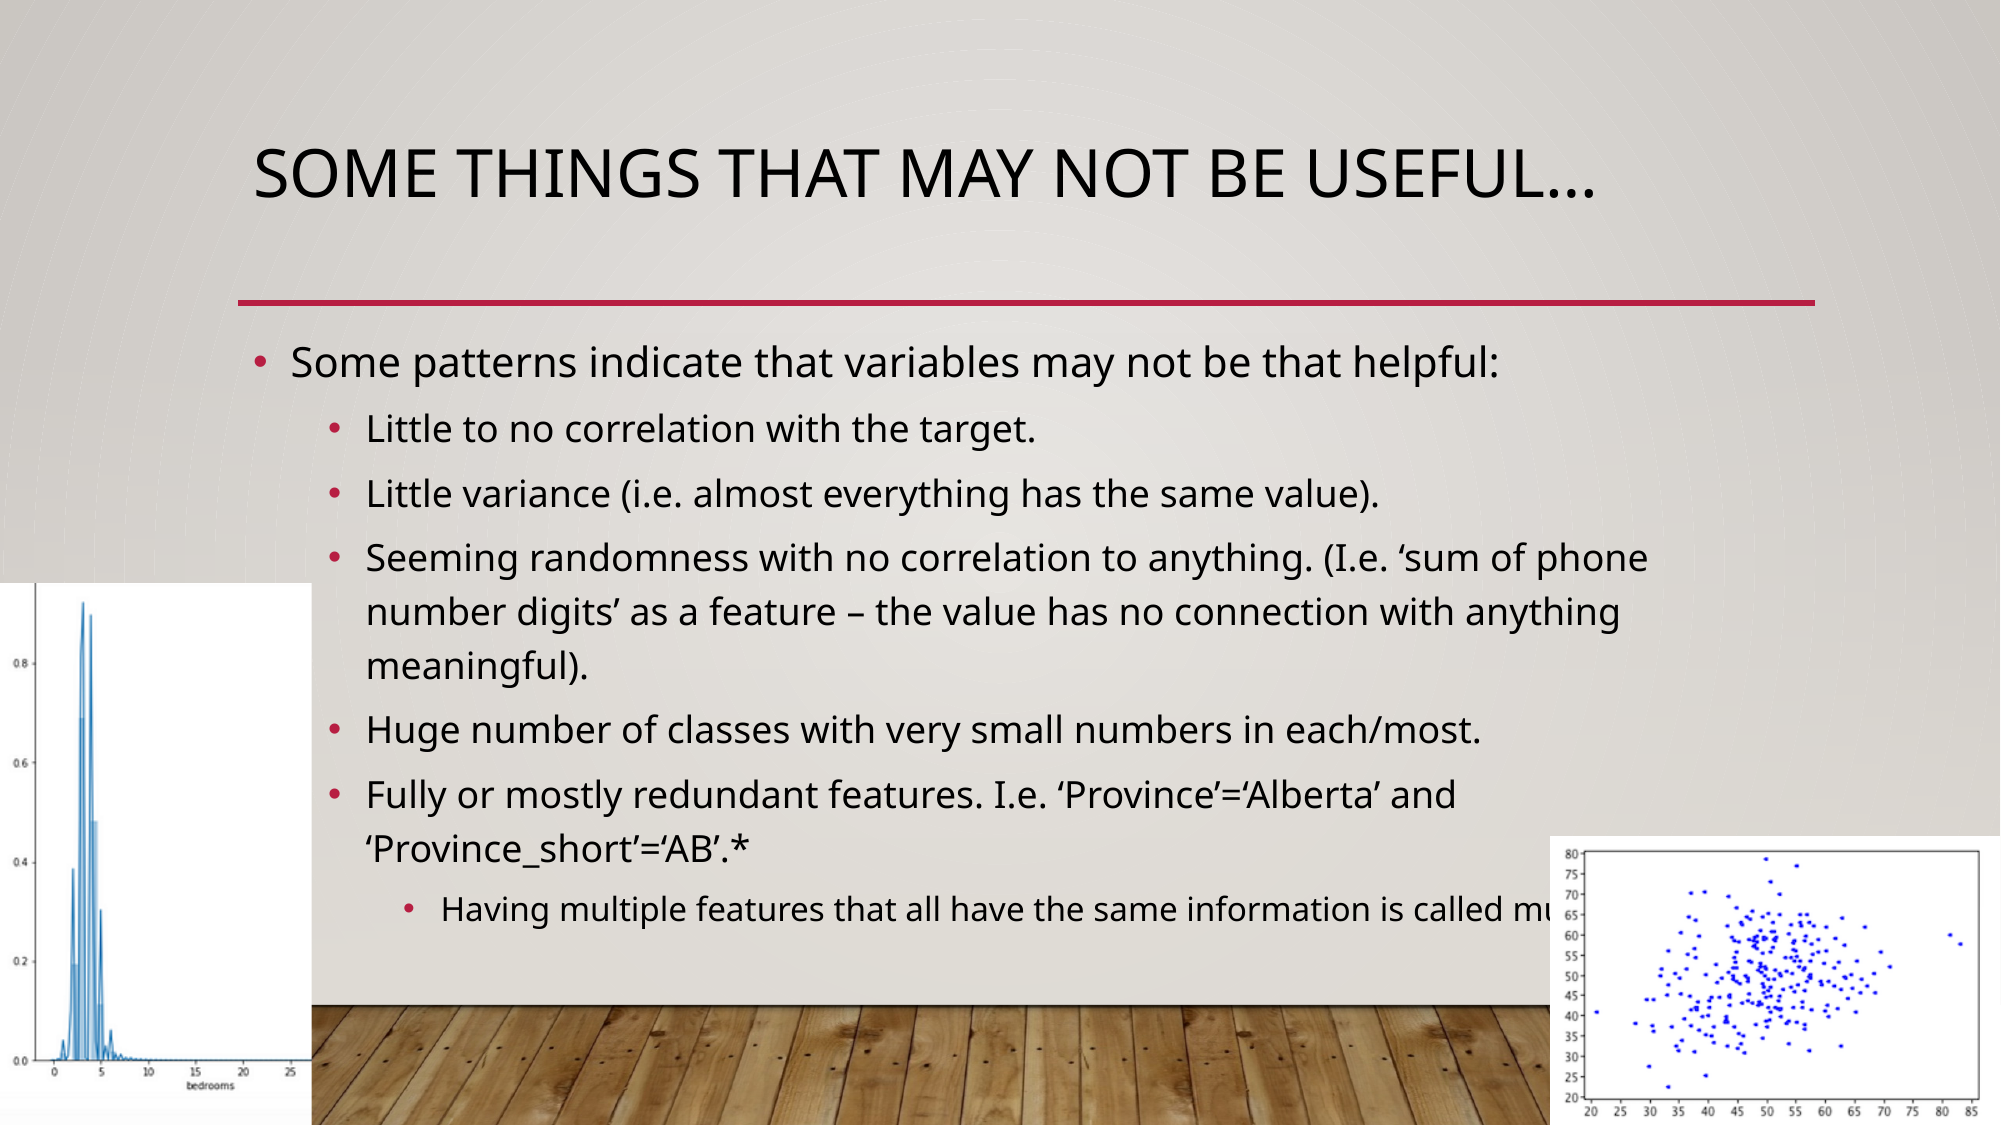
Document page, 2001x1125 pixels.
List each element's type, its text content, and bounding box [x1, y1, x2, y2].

picture [0, 582, 2000, 1125]
title Some things that may not be useful… [238, 131, 1814, 305]
list Some patterns indicate that variables may not be that helpful: Little to no correlation with the target. Little variance (i.e. almost everything has the same value). Seeming randomness with no correlation to anything. (I.e. ‘sum of phone number digits’ as a feature – the value has no connection with anything meaningful). Huge number of classes with very small numbers in each/most. Fully or mostly redundant features. I.e. ‘Province’=‘Alberta’ and ‘Province_short’=‘AB’.* Having multiple features that all have the same information is called multicollinearity. [238, 318, 1814, 974]
